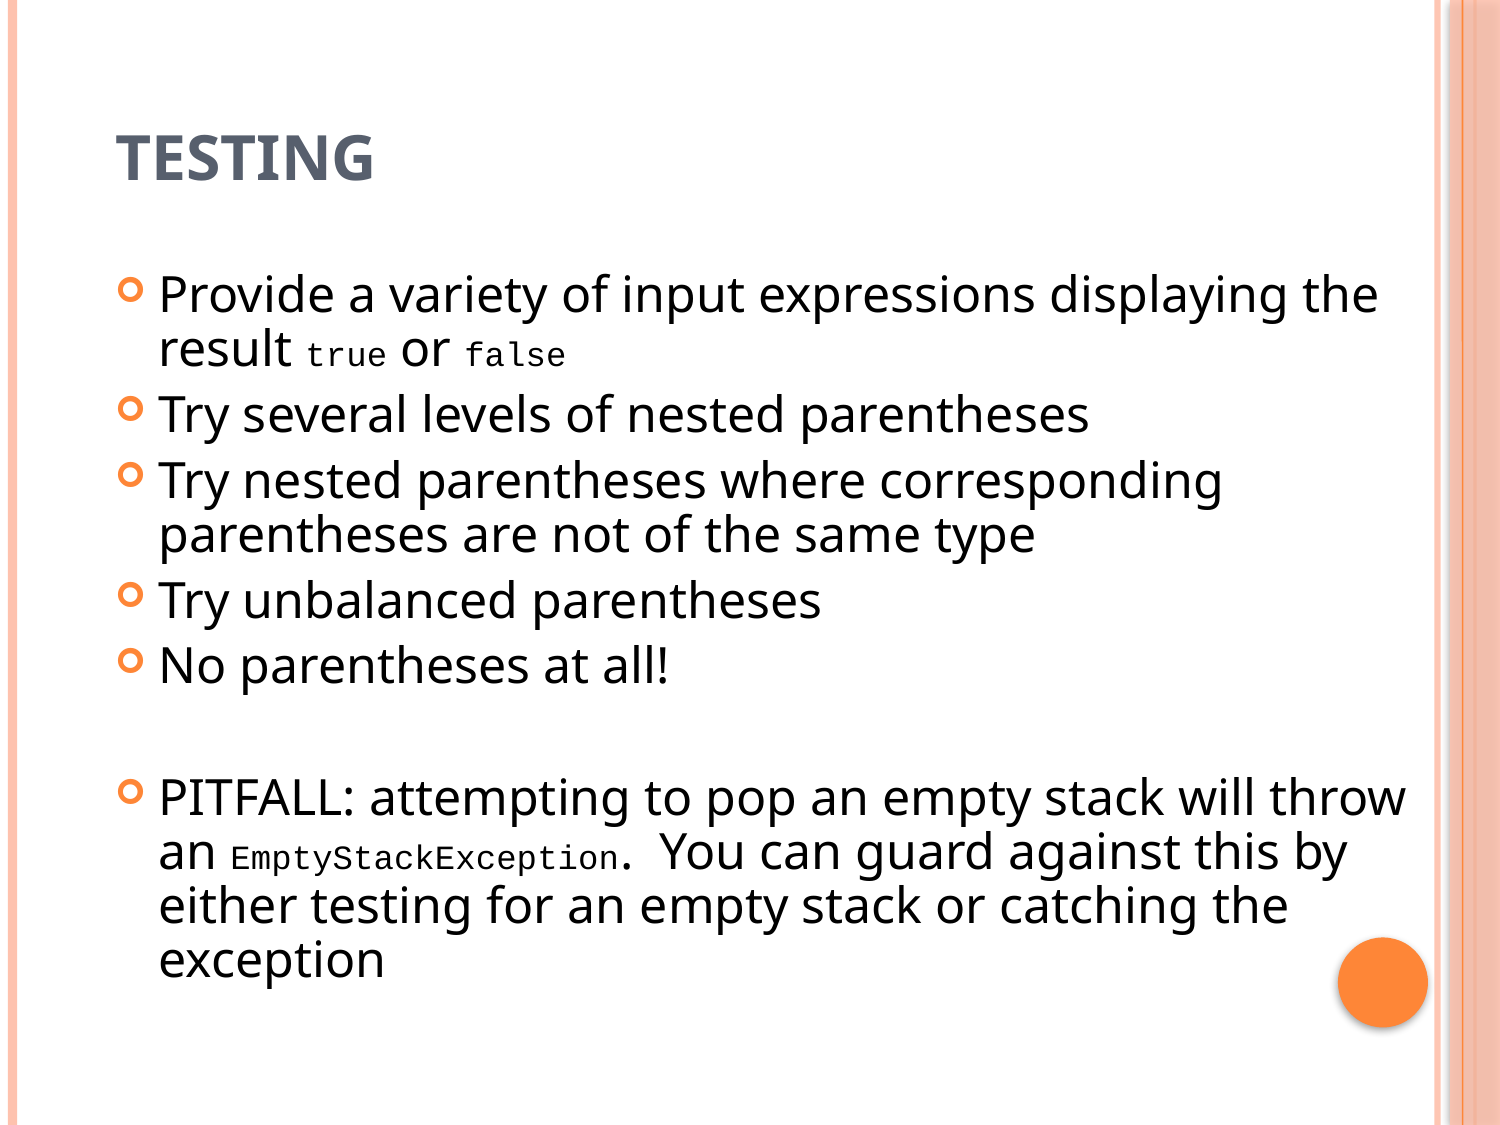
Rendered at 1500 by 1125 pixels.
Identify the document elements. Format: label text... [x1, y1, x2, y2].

title Testing [100, 37, 1438, 200]
list Provide a variety of input expressions displaying the result true or false Try several levels of nested parentheses Try nested parentheses where corresponding parentheses are not of the same type Try unbalanced parentheses No parentheses at all! PITFALL: attempting to pop an empty stack will throw an EmptyStackException. You can guard against this by either testing for an empty stack or catching the exception [100, 262, 1438, 1000]
